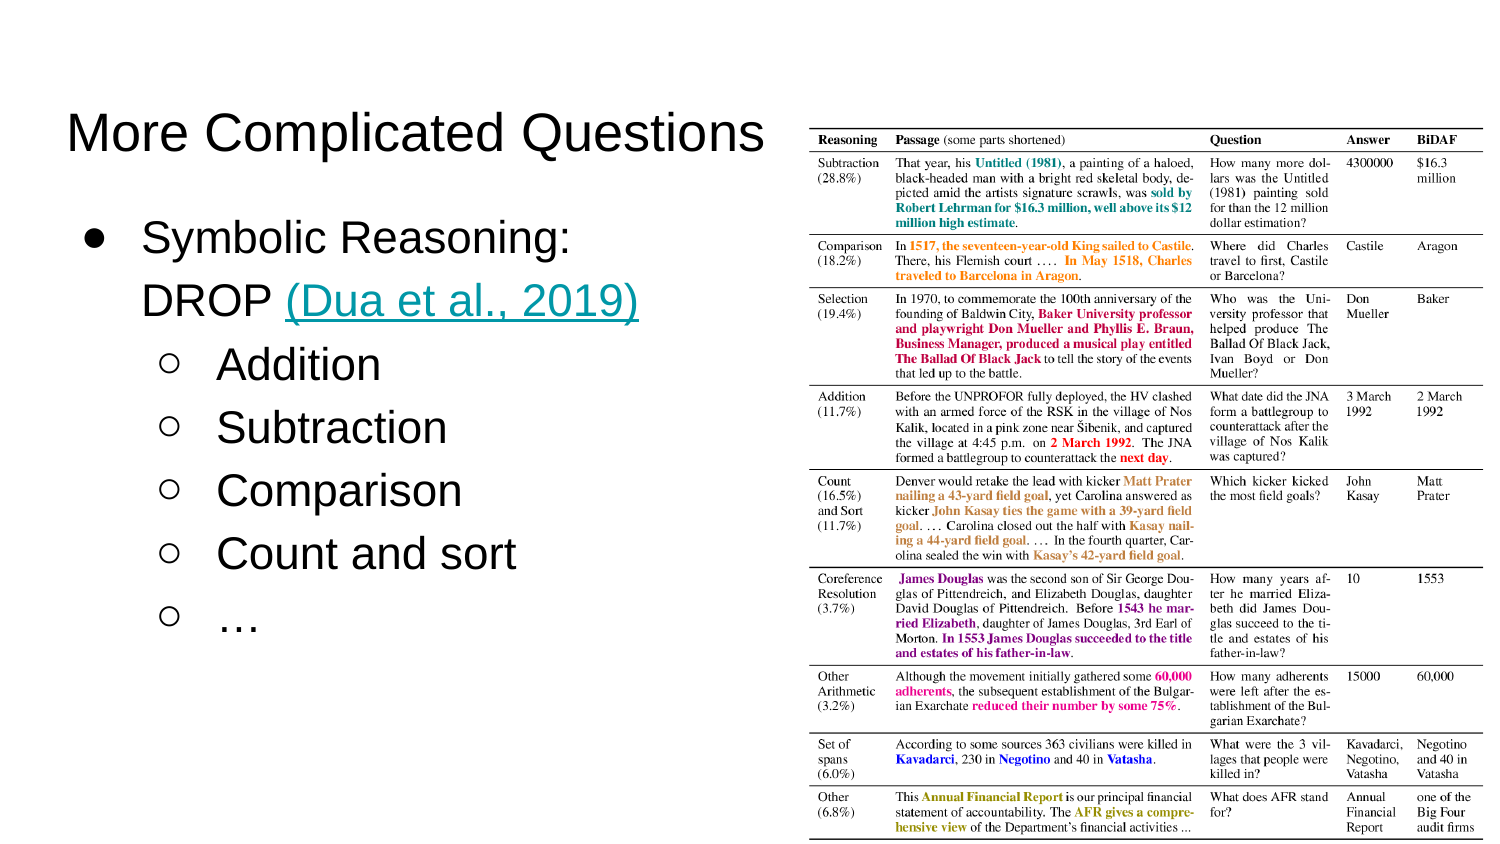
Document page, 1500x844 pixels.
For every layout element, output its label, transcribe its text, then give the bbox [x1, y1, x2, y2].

picture [806, 126, 1484, 844]
title More Complicated Questions [51, 72, 1449, 167]
list Symbolic Reasoning: DROP (Dua et al., 2019) Addition Subtraction Comparison Count and sort … [51, 184, 801, 791]
